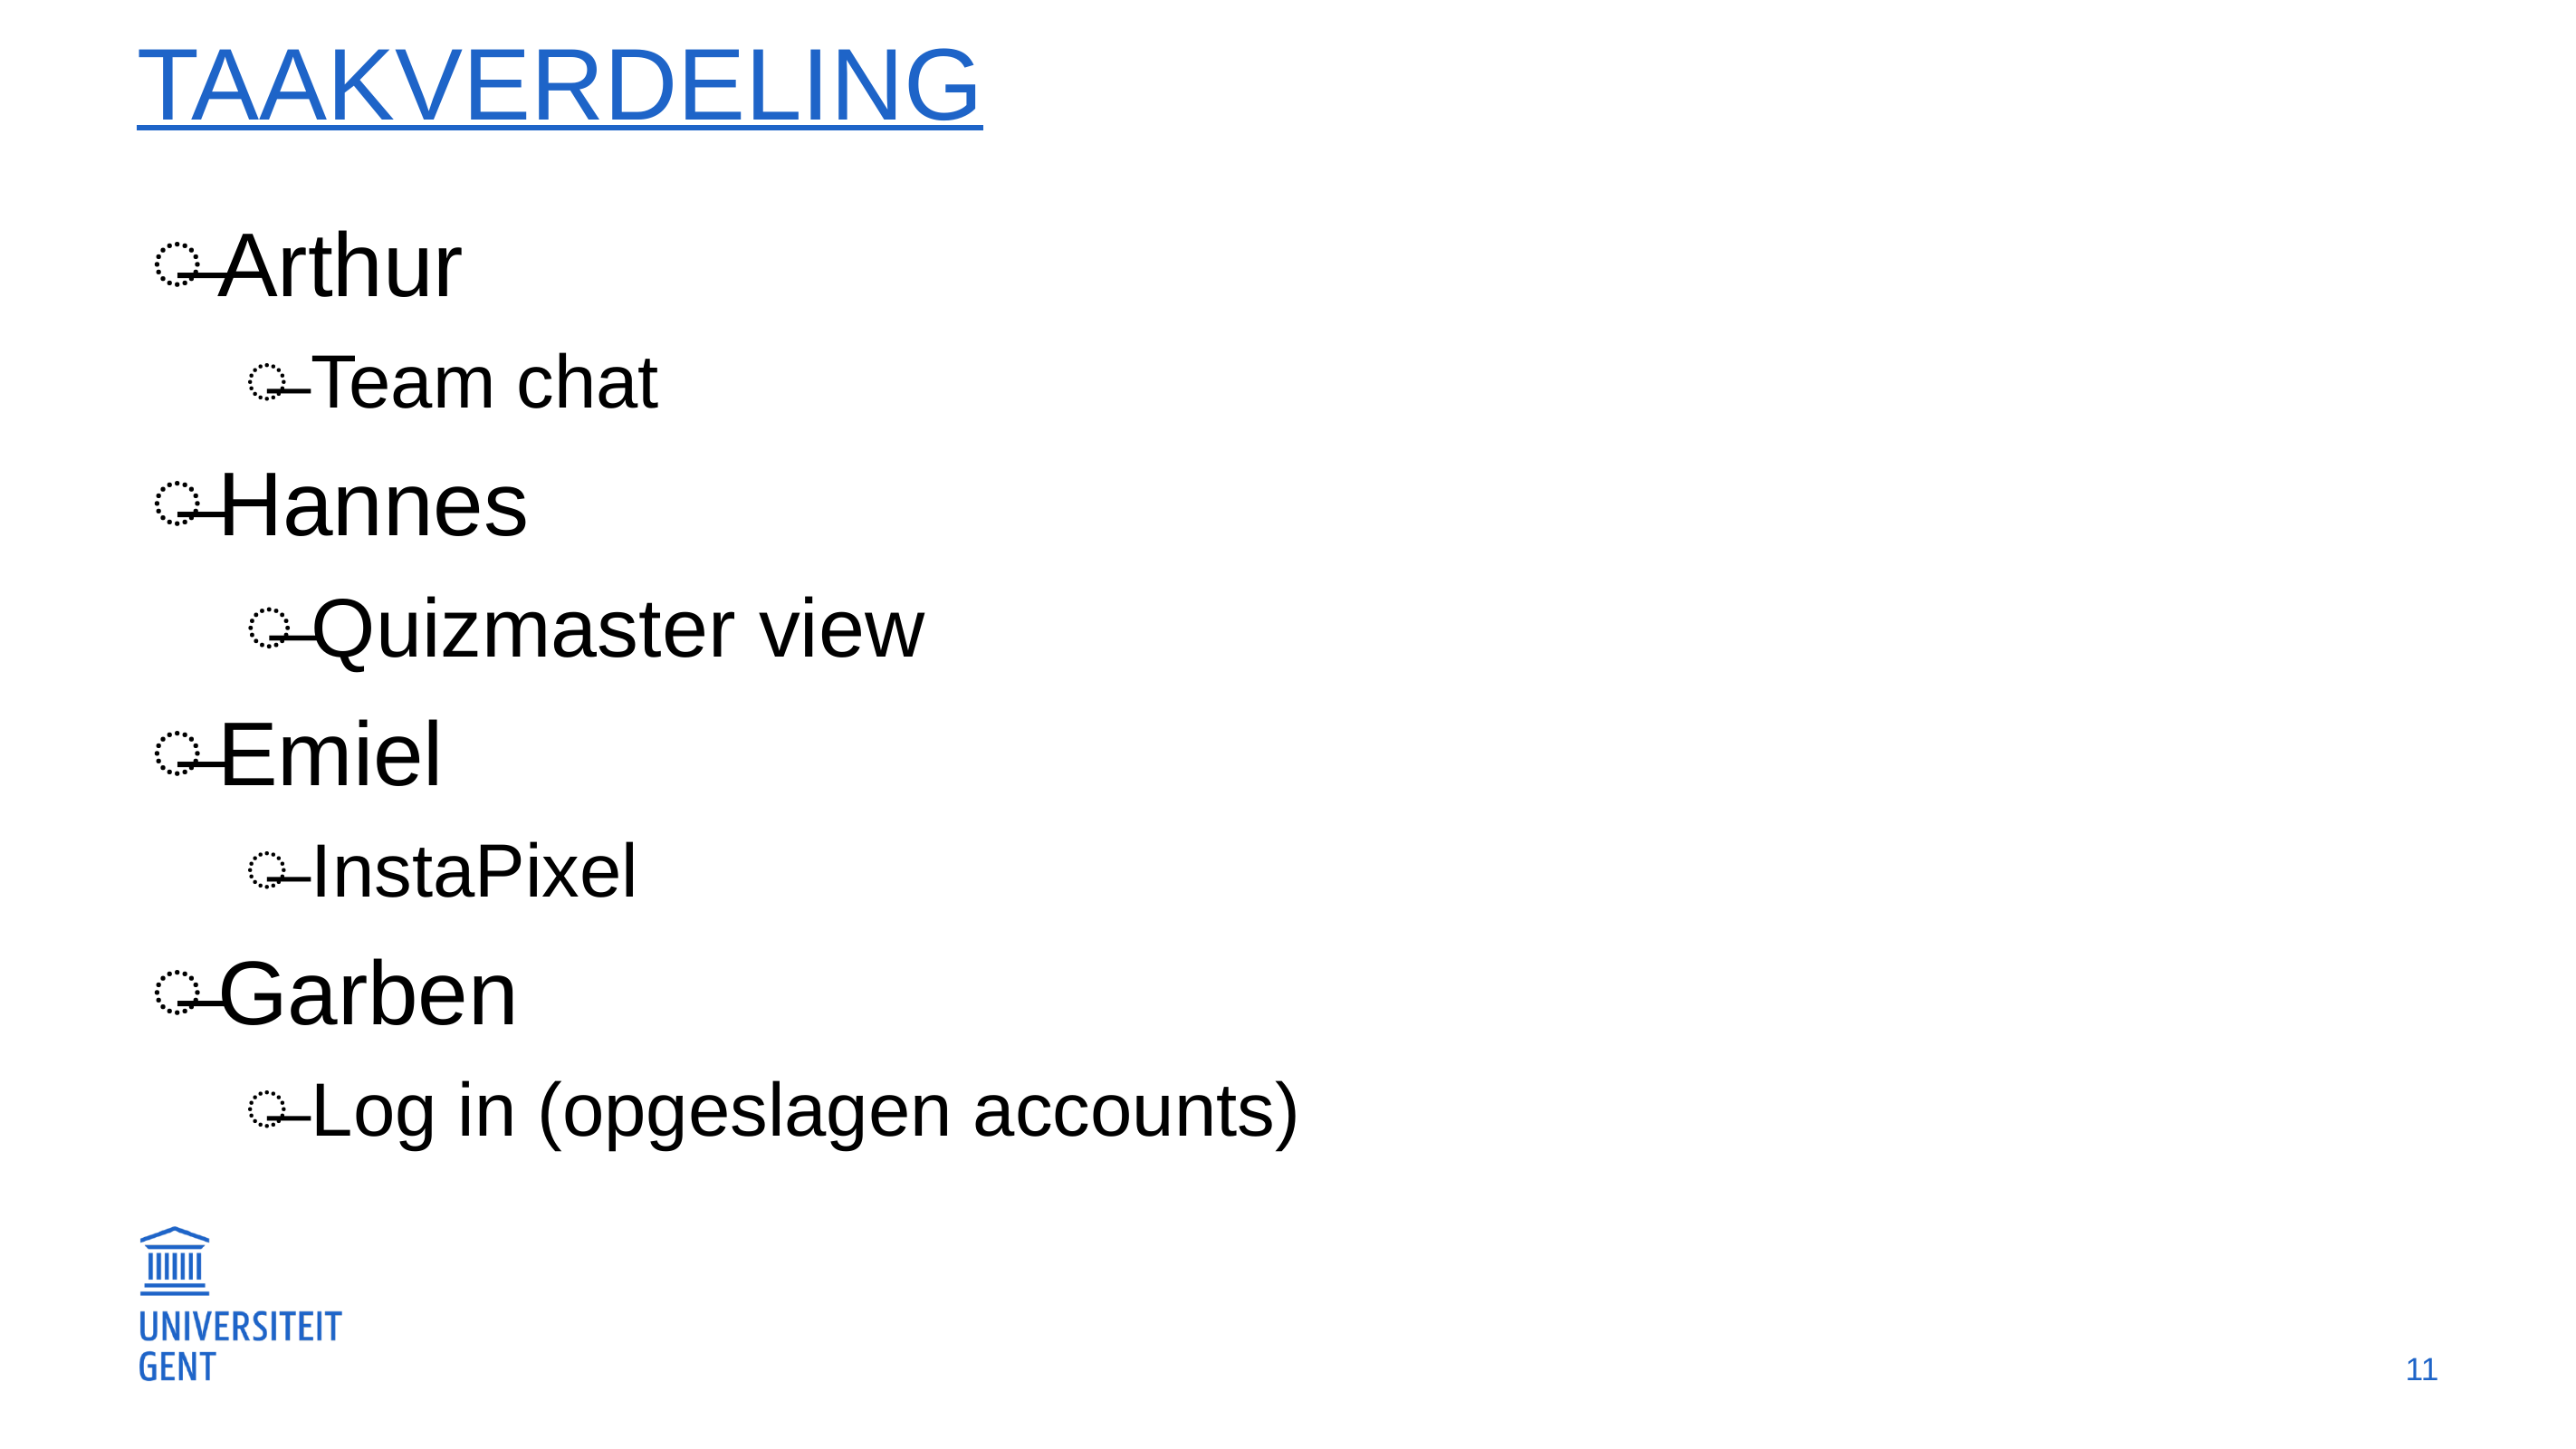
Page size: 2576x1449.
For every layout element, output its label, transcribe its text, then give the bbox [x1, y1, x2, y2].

picture [72, 1174, 415, 1449]
slide_number 11 [2315, 1329, 2453, 1407]
title TaakVerdeling [123, 20, 2456, 149]
list Arthur Team chat Hannes Quizmaster view Emiel InstaPixel Garben Log in (opgeslagen accounts) [124, 177, 2456, 1173]
